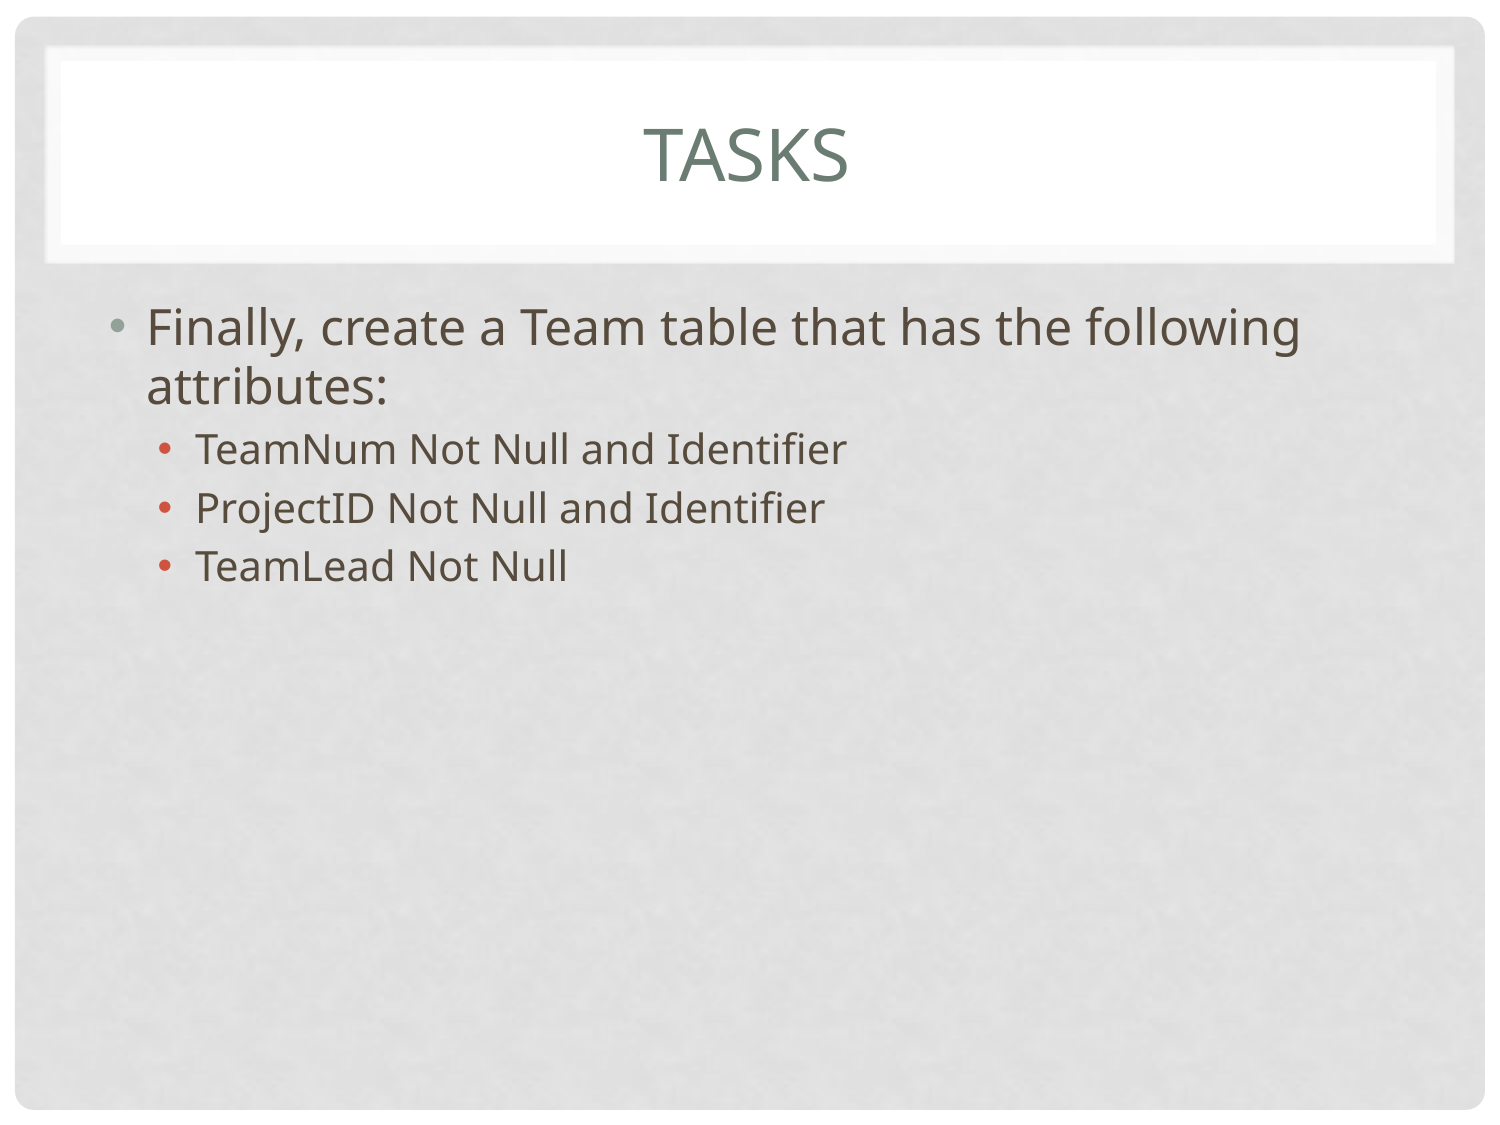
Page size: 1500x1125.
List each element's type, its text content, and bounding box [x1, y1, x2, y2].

list Finally, create a Team table that has the following attributes: TeamNum Not Null and Identifier ProjectID Not Null and Identifier TeamLead Not Null [75, 287, 1425, 1005]
title Tasks [69, 66, 1425, 238]
